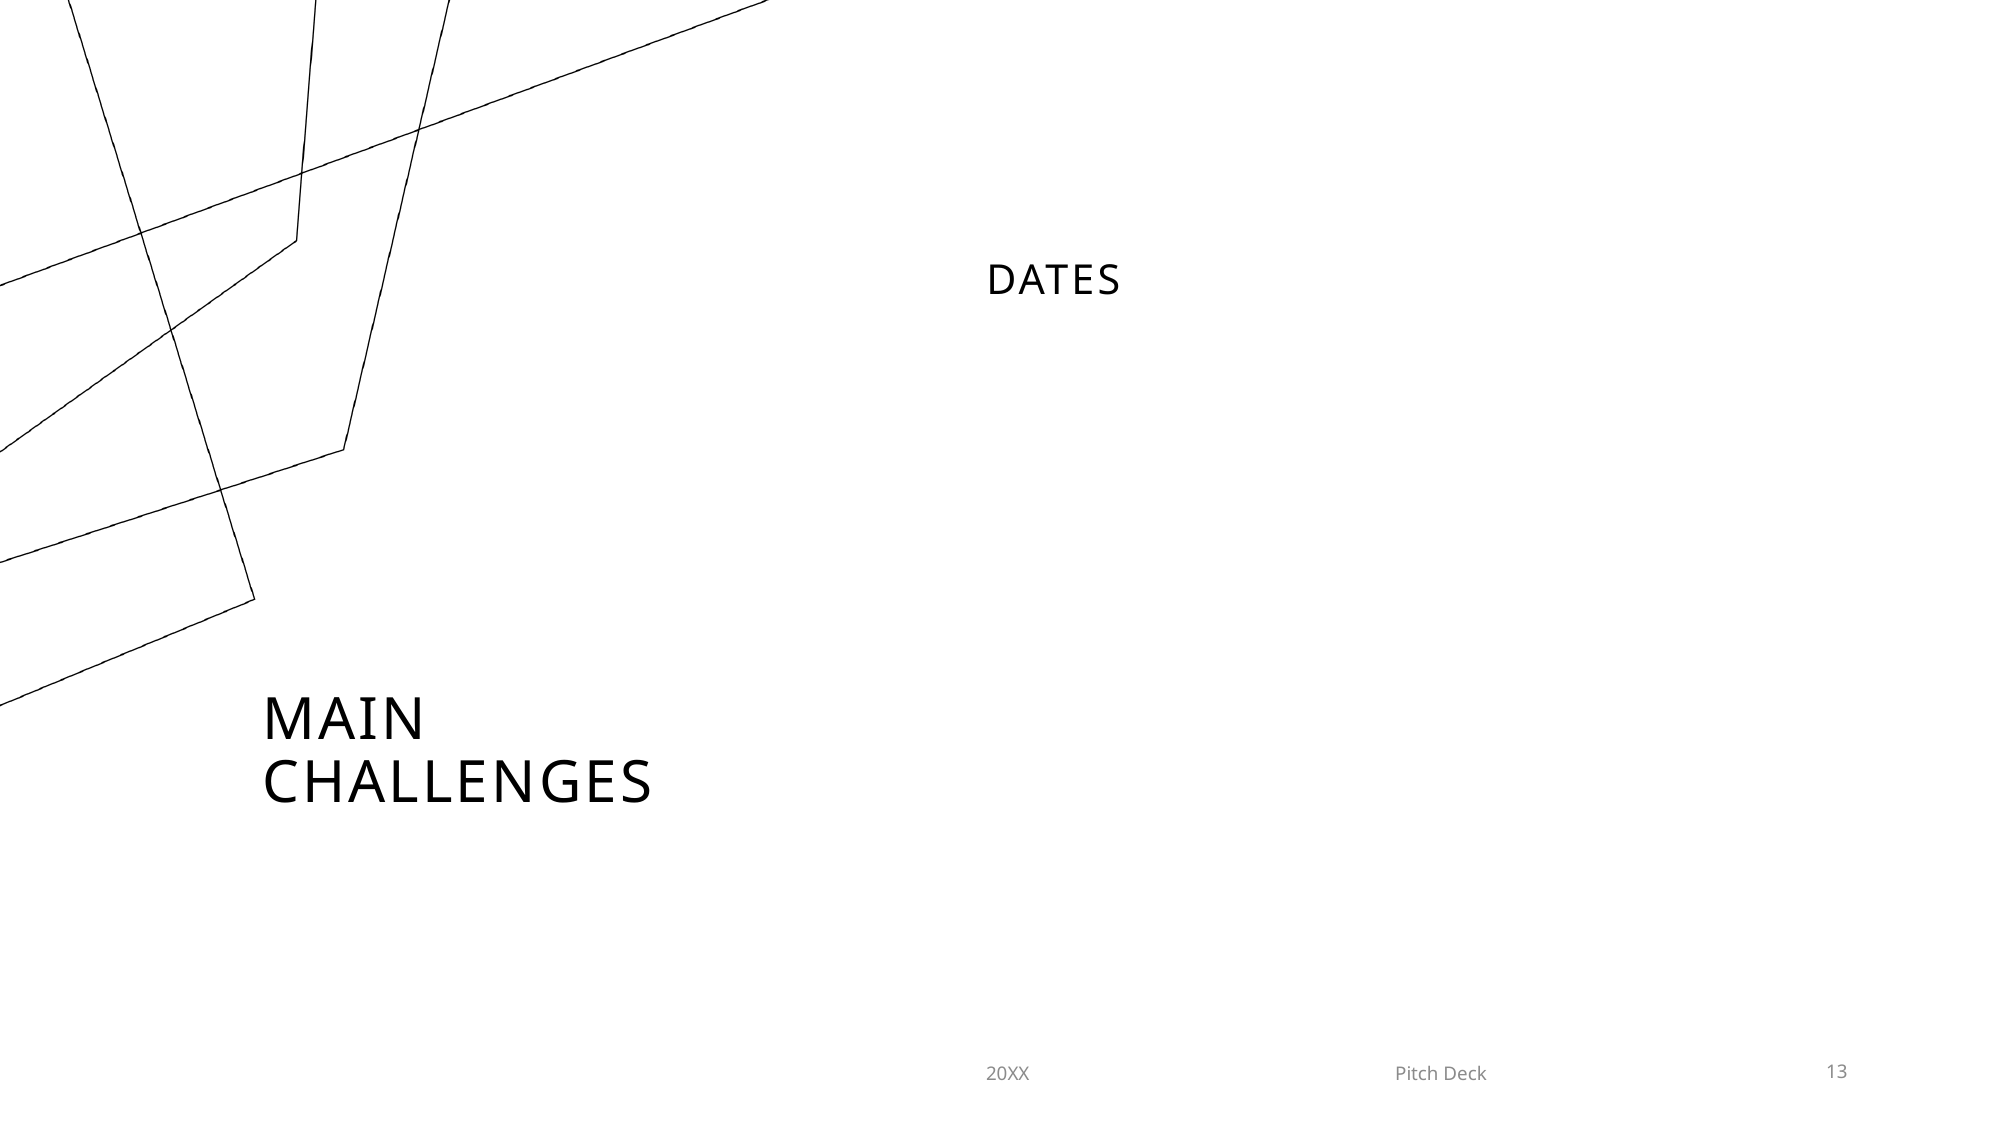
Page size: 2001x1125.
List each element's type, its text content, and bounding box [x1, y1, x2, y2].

title Main Challenges [247, 681, 763, 900]
slide_number 20XX [971, 1042, 1127, 1103]
picture [0, 0, 803, 720]
list DATES [971, 251, 1863, 311]
footer Pitch Deck [1174, 1042, 1707, 1103]
slide_number 13 [1755, 1042, 1863, 1103]
